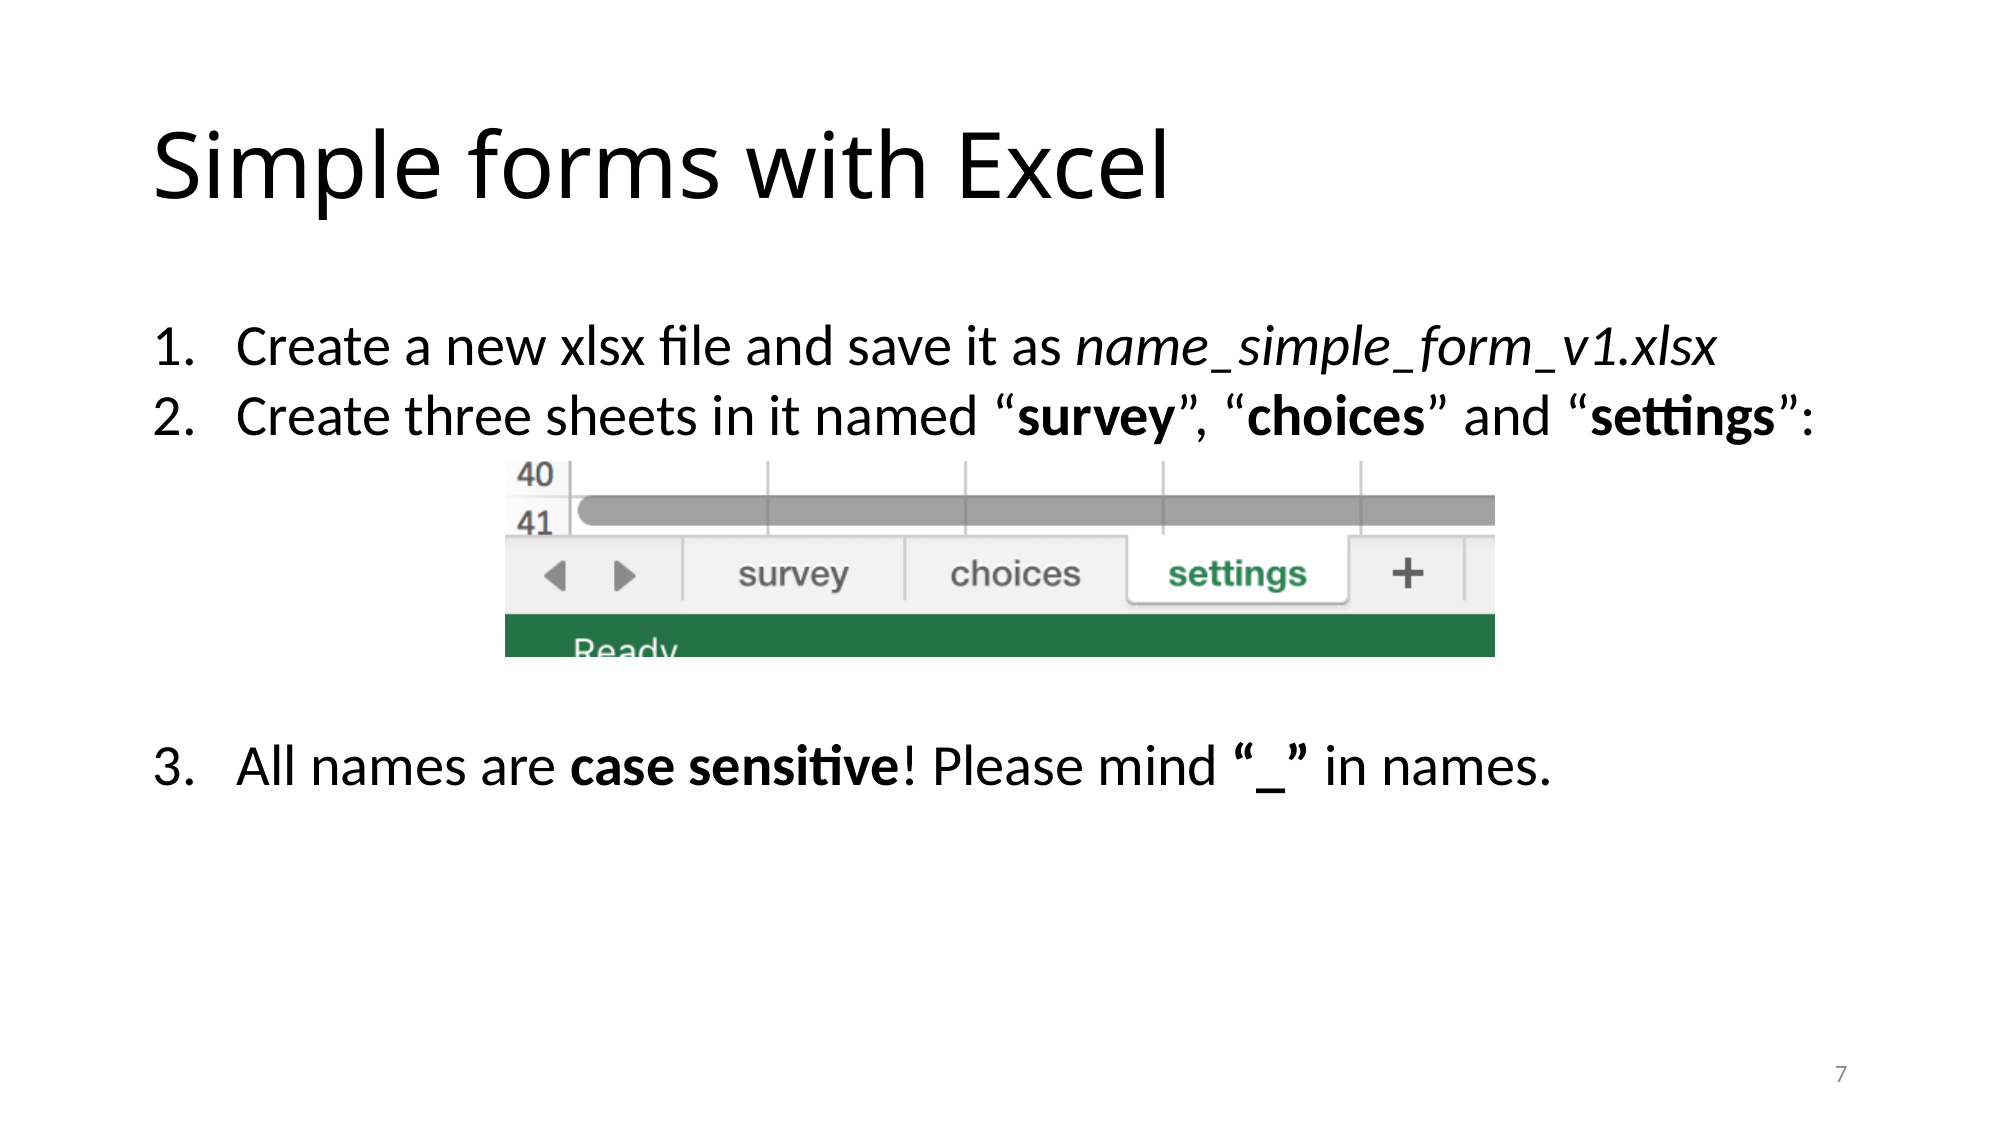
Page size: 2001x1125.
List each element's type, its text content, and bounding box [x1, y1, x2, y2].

list Create a new xlsx file and save it as name_simple_form_v1.xlsx Create three sheets in it named “survey”, “choices” and “settings”: All names are case sensitive! Please mind “_” in names. [137, 299, 1863, 1014]
picture [505, 461, 1495, 657]
slide_number 7 [1412, 1042, 1863, 1103]
title Simple forms with Excel [137, 59, 1863, 278]
